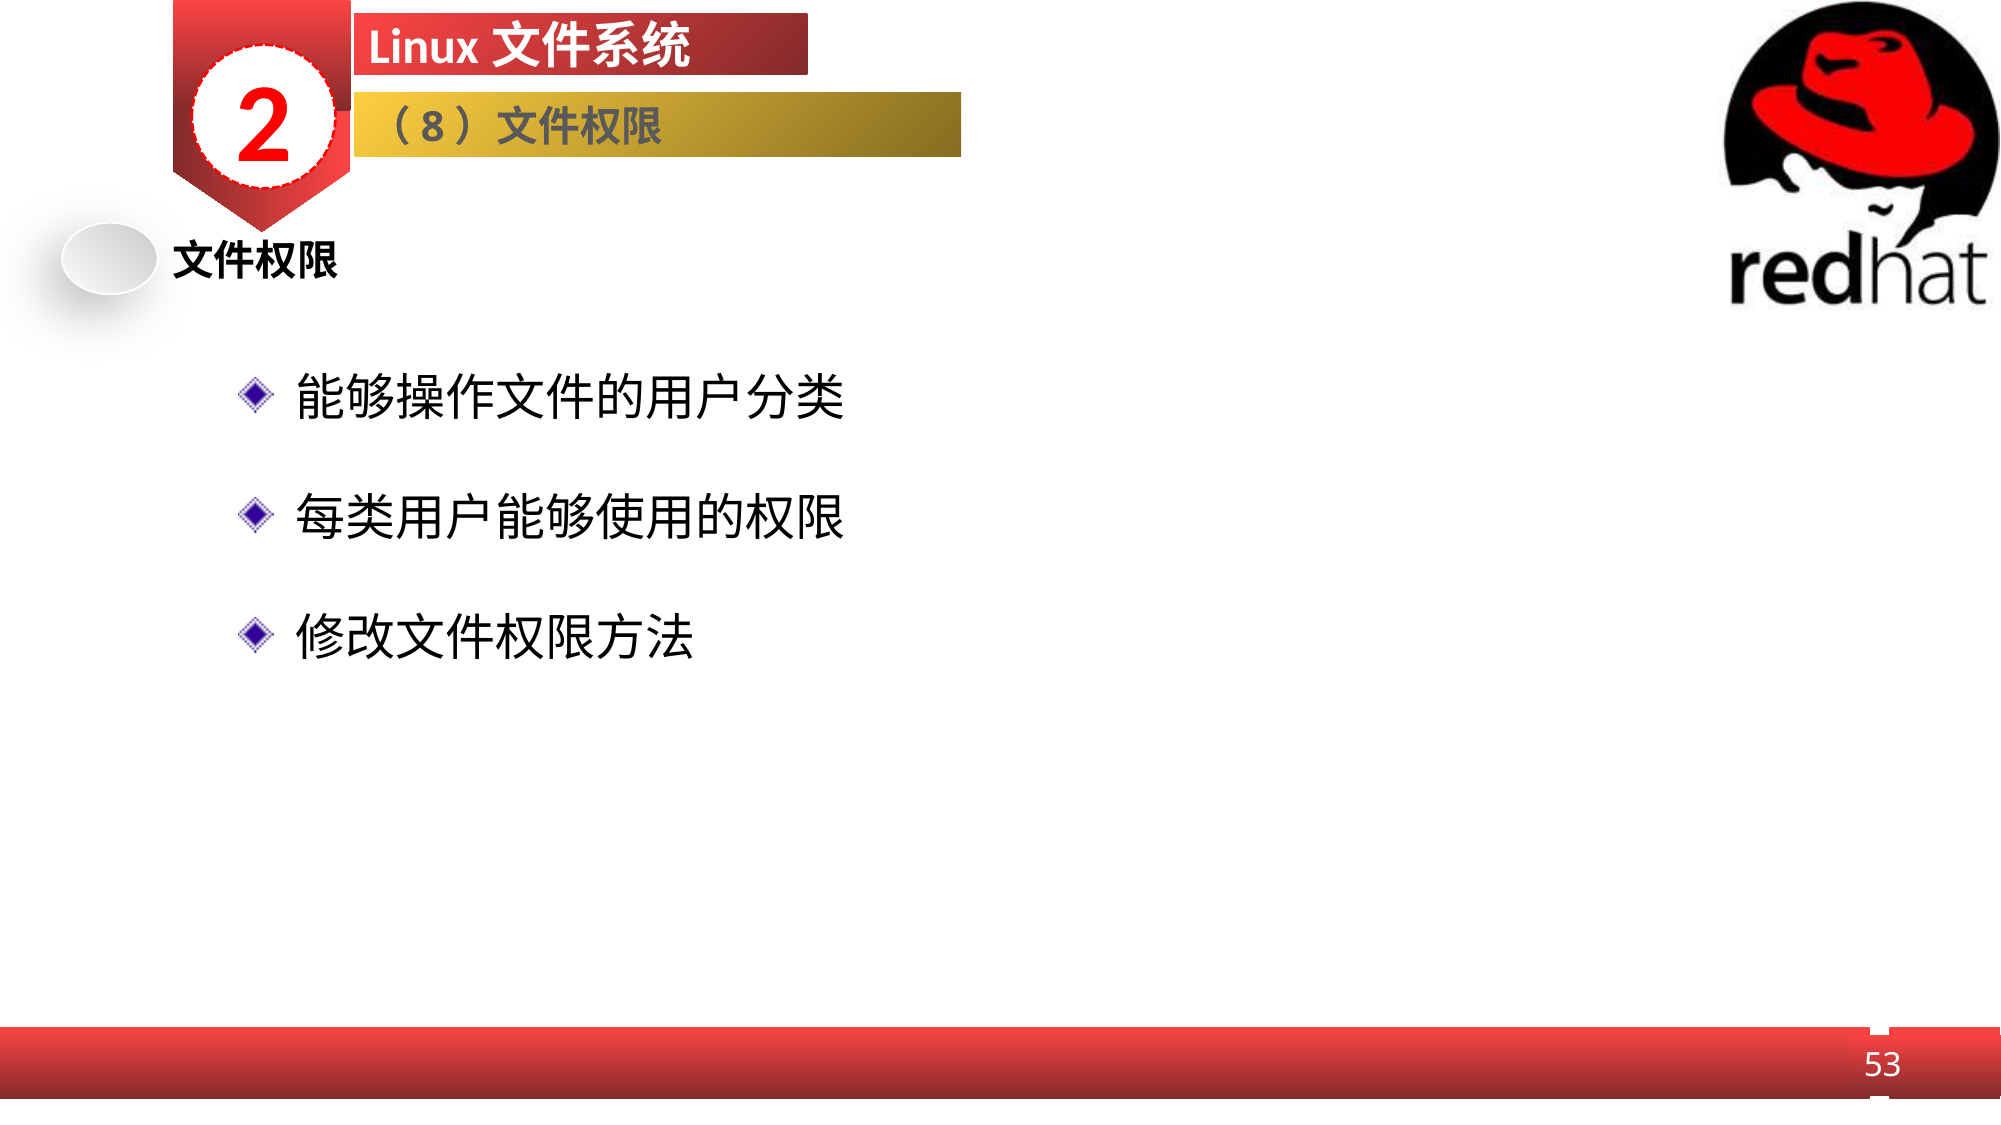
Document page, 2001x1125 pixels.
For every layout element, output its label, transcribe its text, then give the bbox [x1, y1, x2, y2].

text_box 能够操作文件的用户分类 每类用户能够使用的权限 修改文件权限方法 [224, 297, 1068, 673]
picture [238, 377, 274, 413]
text_box （8）文件权限 [354, 92, 962, 157]
picture [1715, 0, 2000, 315]
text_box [61, 222, 975, 299]
text_box Linux文件系统 [352, 12, 810, 76]
picture [238, 497, 274, 533]
picture [238, 617, 274, 653]
text_box 2 [189, 42, 338, 191]
